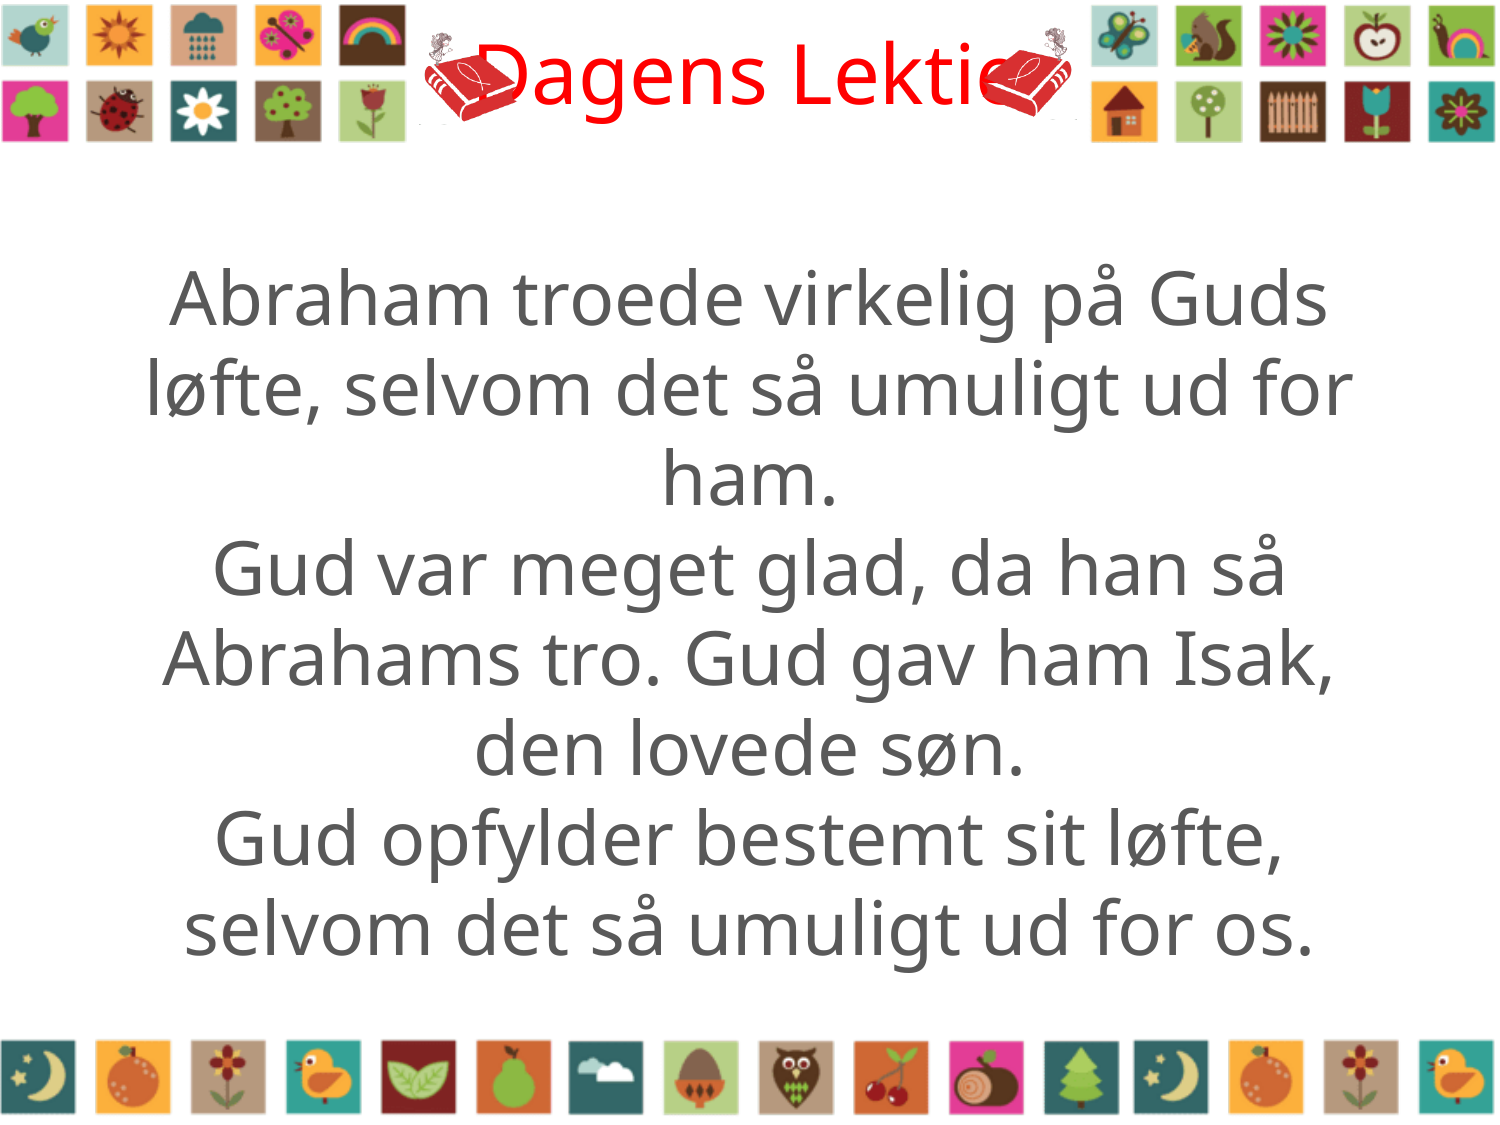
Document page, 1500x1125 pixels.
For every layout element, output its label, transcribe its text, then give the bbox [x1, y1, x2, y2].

text_box Dagens Lektie [425, 13, 1077, 129]
picture [0, 3, 550, 150]
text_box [0, 1028, 1500, 1118]
picture [950, 3, 1500, 150]
text_box Abraham troede virkelig på Guds løfte, selvom det så umuligt ud for ham. Gud var meget glad, da han så Abrahams tro. Gud gav ham Isak, den lovede søn. Gud opfylder bestemt sit løfte, selvom det så umuligt ud for os. [76, 243, 1424, 1027]
